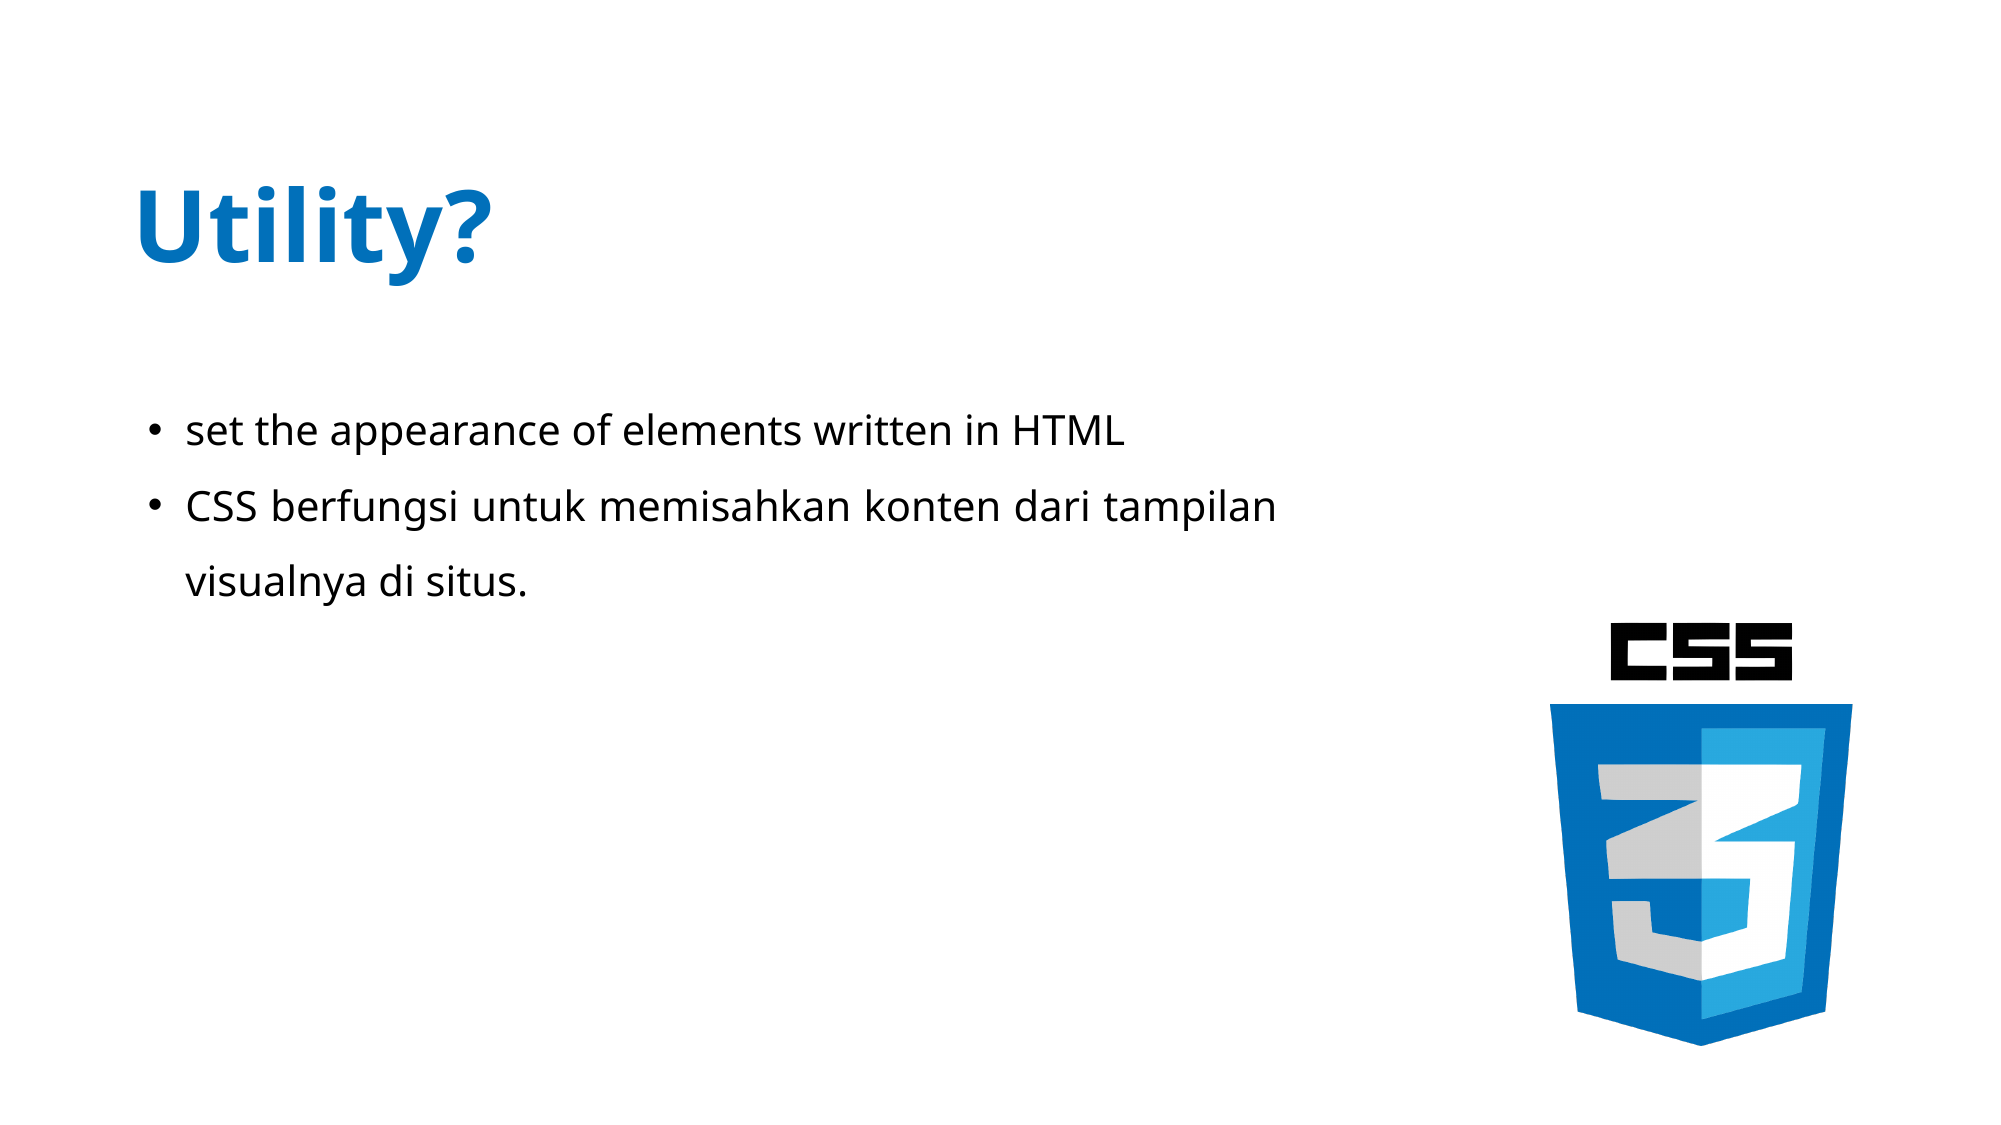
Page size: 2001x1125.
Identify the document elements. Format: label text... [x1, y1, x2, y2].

text_box Utility? [132, 91, 1914, 283]
text_box set the appearance of elements written in HTML CSS berfungsi untuk memisahkan konten dari tampilan visualnya di situs. [147, 409, 1278, 600]
picture [1550, 622, 1853, 1046]
